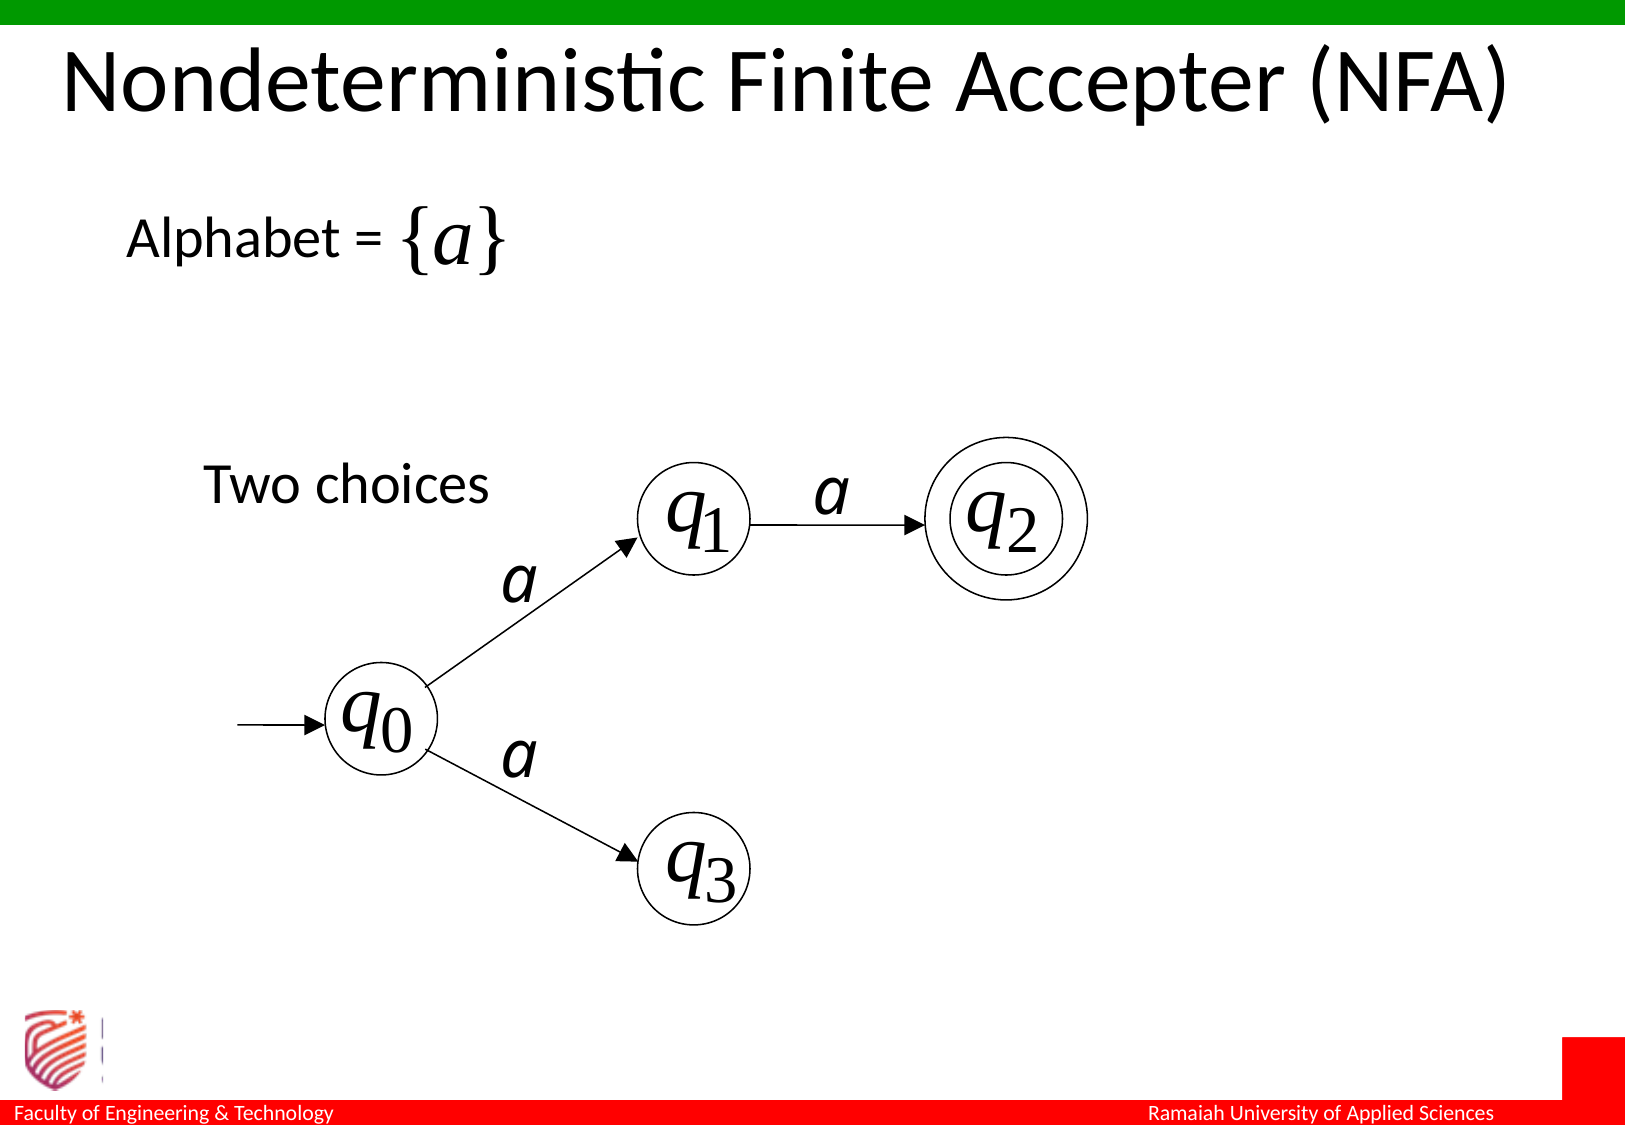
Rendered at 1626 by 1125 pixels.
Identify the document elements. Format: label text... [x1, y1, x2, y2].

text_box Nondeterministic Finite Accepter (NFA) [37, 24, 1538, 125]
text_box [337, 662, 417, 759]
text_box [508, 793, 639, 862]
text_box [422, 679, 438, 758]
text_box Two choices [189, 437, 506, 523]
text_box [860, 514, 925, 536]
text_box [924, 437, 1088, 600]
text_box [662, 812, 738, 909]
text_box [324, 691, 332, 746]
text_box [741, 838, 751, 900]
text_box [962, 462, 1042, 557]
text_box [237, 714, 325, 736]
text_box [399, 199, 509, 288]
text_box [666, 918, 721, 925]
text_box [733, 479, 751, 560]
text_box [662, 462, 730, 557]
text_box [354, 768, 409, 775]
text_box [499, 737, 544, 784]
text_box [548, 537, 638, 601]
text_box [637, 476, 726, 576]
text_box Alphabet = [111, 191, 399, 277]
picture [24, 1010, 104, 1091]
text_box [499, 562, 544, 609]
text_box [637, 826, 658, 913]
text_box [812, 474, 857, 521]
